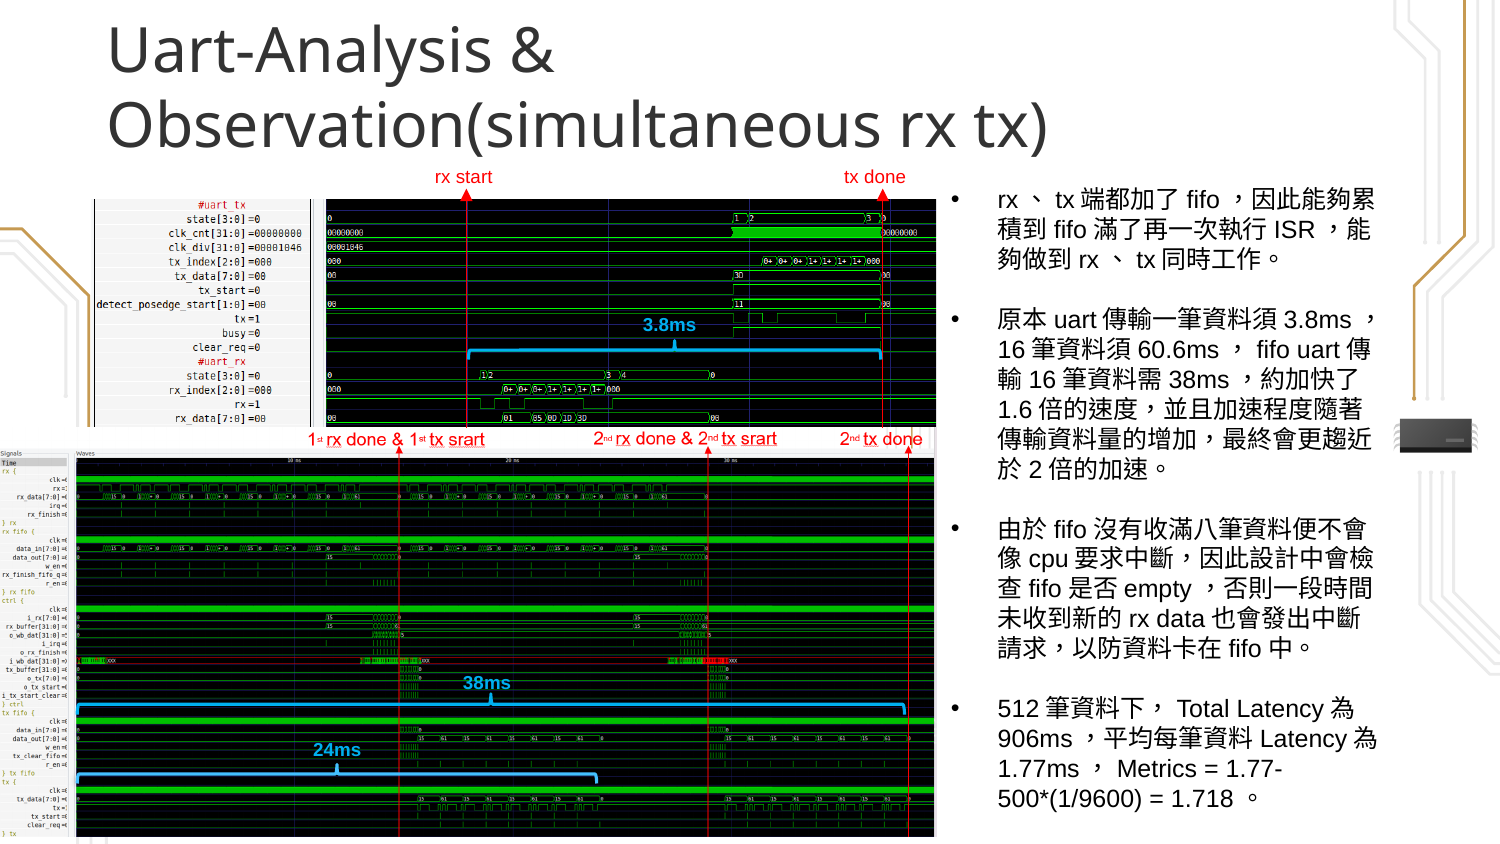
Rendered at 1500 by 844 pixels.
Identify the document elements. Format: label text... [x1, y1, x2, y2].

text_box tx done [829, 157, 961, 195]
text_box rx start [420, 157, 552, 195]
picture [0, 198, 937, 837]
picture [1399, 418, 1478, 453]
text_box Uart-Analysis & Observation(simultaneous rx tx) [91, 0, 1356, 89]
picture [467, 198, 882, 349]
text_box rx、tx端都加了fifo，因此能夠累積到fifo滿了再一次執行ISR，能夠做到rx、tx同時工作。 原本uart傳輸一筆資料須3.8ms，16筆資料須60.6ms，fifo uart傳輸16筆資料需38ms，約加快了1.6倍的速度，並且加速程度隨著傳輸資料量的增加，最終會更趨近於2倍的加速。 由於fifo沒有收滿八筆資料便不會像cpu要求中斷，因此設計中會檢查fifo是否empty，否則一段時間未收到新的rx data也會發出中斷請求，以防資料卡在fifo中。 512筆資料下，Total Latency為906ms，平均每筆資料Latency為1.77ms，Metrics = 1.77-500*(1/9600) = 1.718。 [936, 176, 1399, 844]
